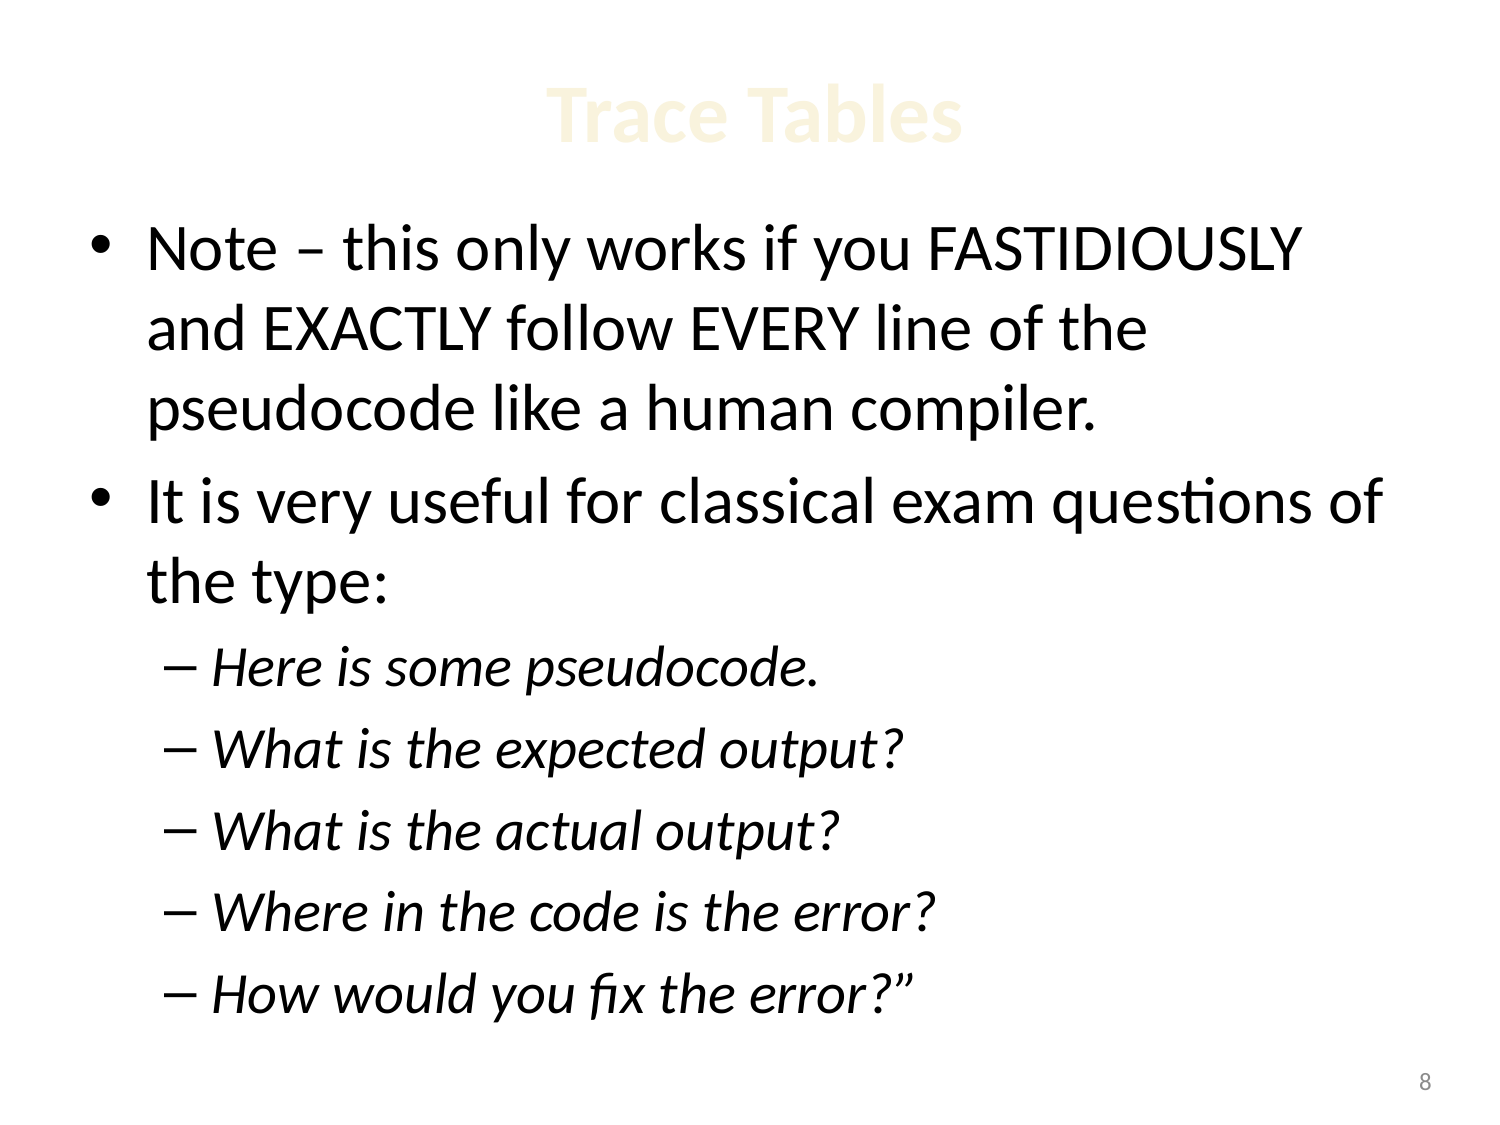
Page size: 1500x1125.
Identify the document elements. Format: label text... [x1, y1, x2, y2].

title Trace Tables [29, 45, 1483, 173]
slide_number 1 [1376, 1058, 1447, 1103]
list Note – this only works if you FASTIDIOUSLY and EXACTLY follow EVERY line of the pseudocode like a human compiler. It is very useful for classical exam questions of the type: Here is some pseudocode. What is the expected output? What is the actual output? Where in the code is the error? How would you fix the error?” [75, 196, 1425, 1059]
